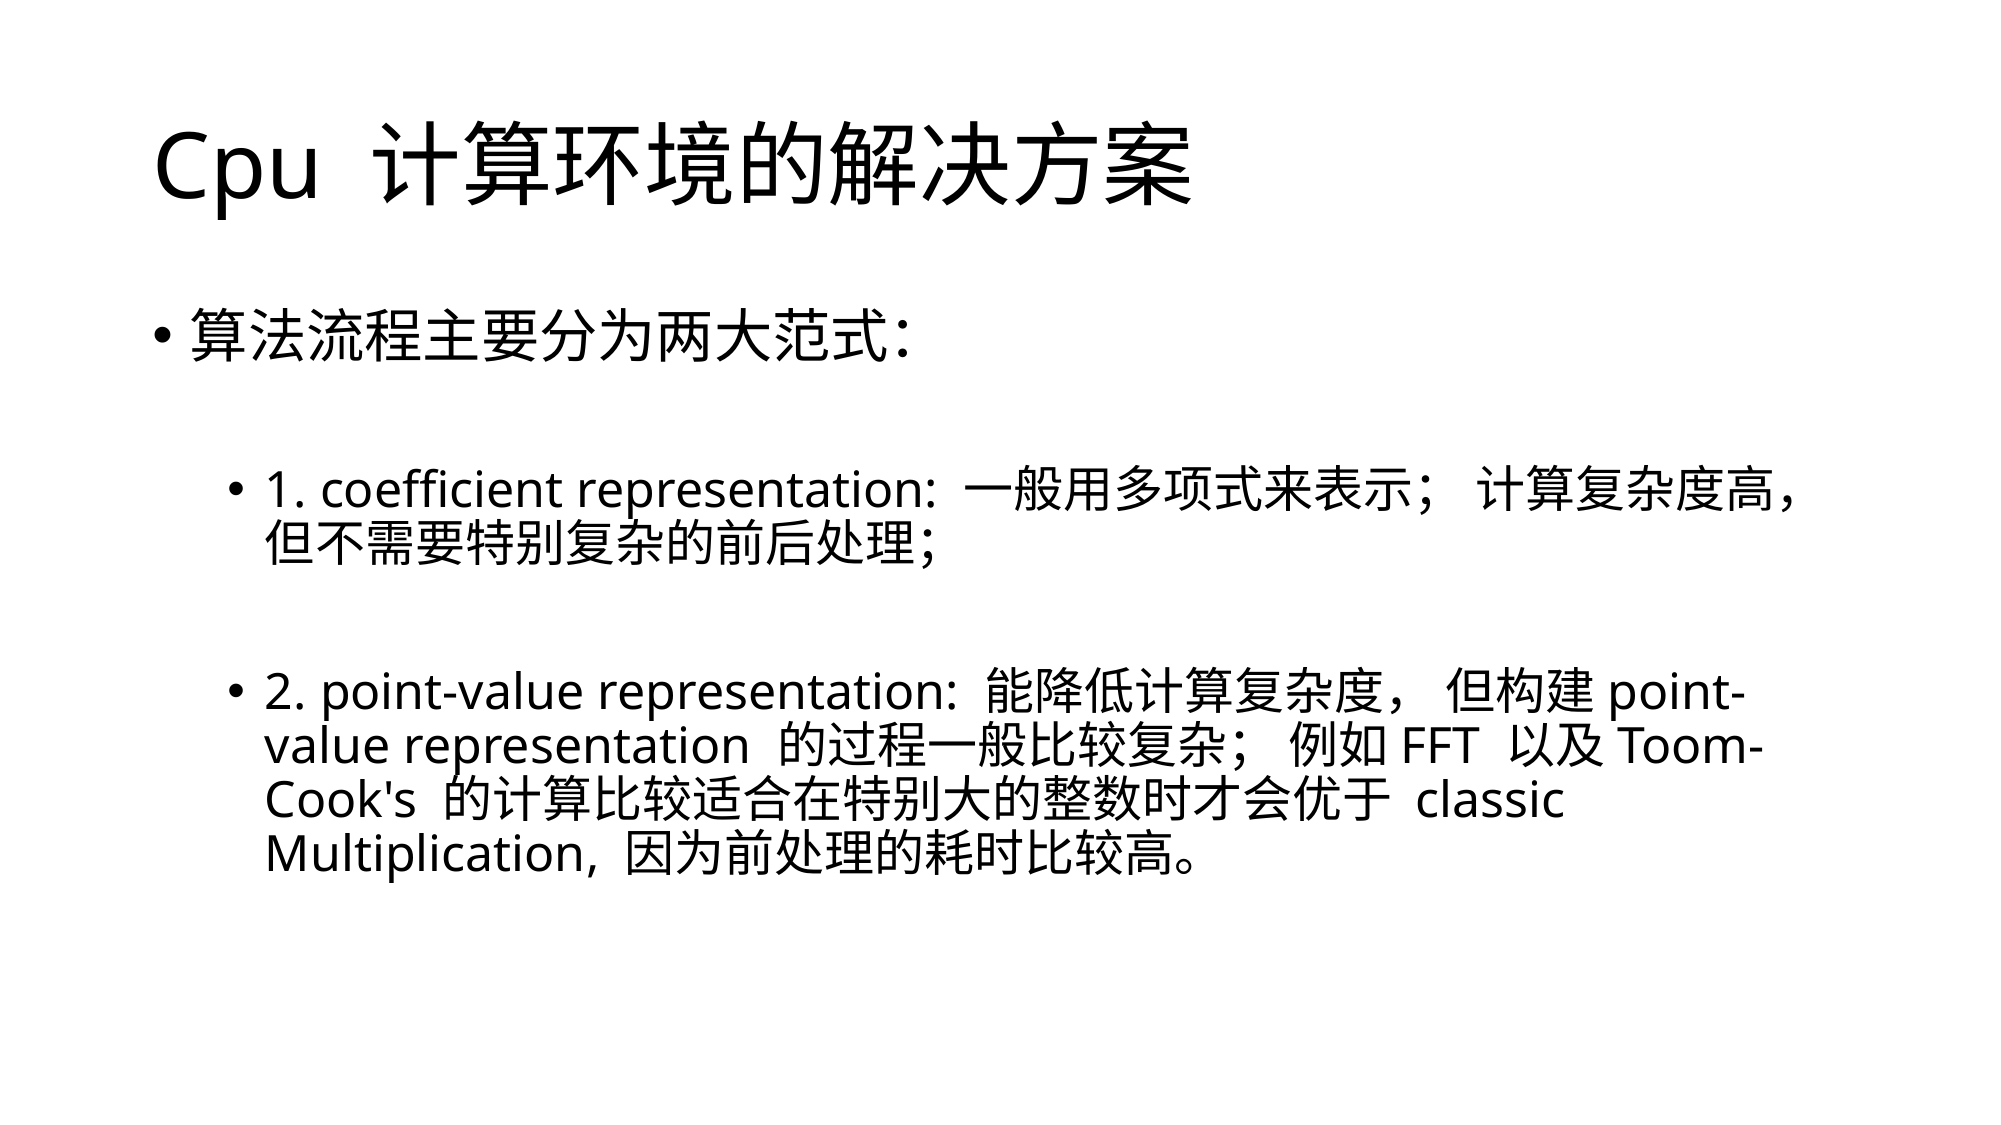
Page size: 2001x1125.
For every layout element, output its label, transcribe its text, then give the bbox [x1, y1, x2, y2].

list 算法流程主要分为两大范式： 1. coefficient representation: 一般用多项式来表示； 计算复杂度高， 但不需要特别复杂的前后处理； 2. point-value representation: 能降低计算复杂度， 但构建point-value representation 的过程一般比较复杂； 例如FFT 以及Toom-Cook's 的计算比较适合在特别大的整数时才会优于 classic Multiplication, 因为前处理的耗时比较高。 [137, 299, 1863, 1014]
title Cpu 计算环境的解决方案 [137, 59, 1863, 278]
